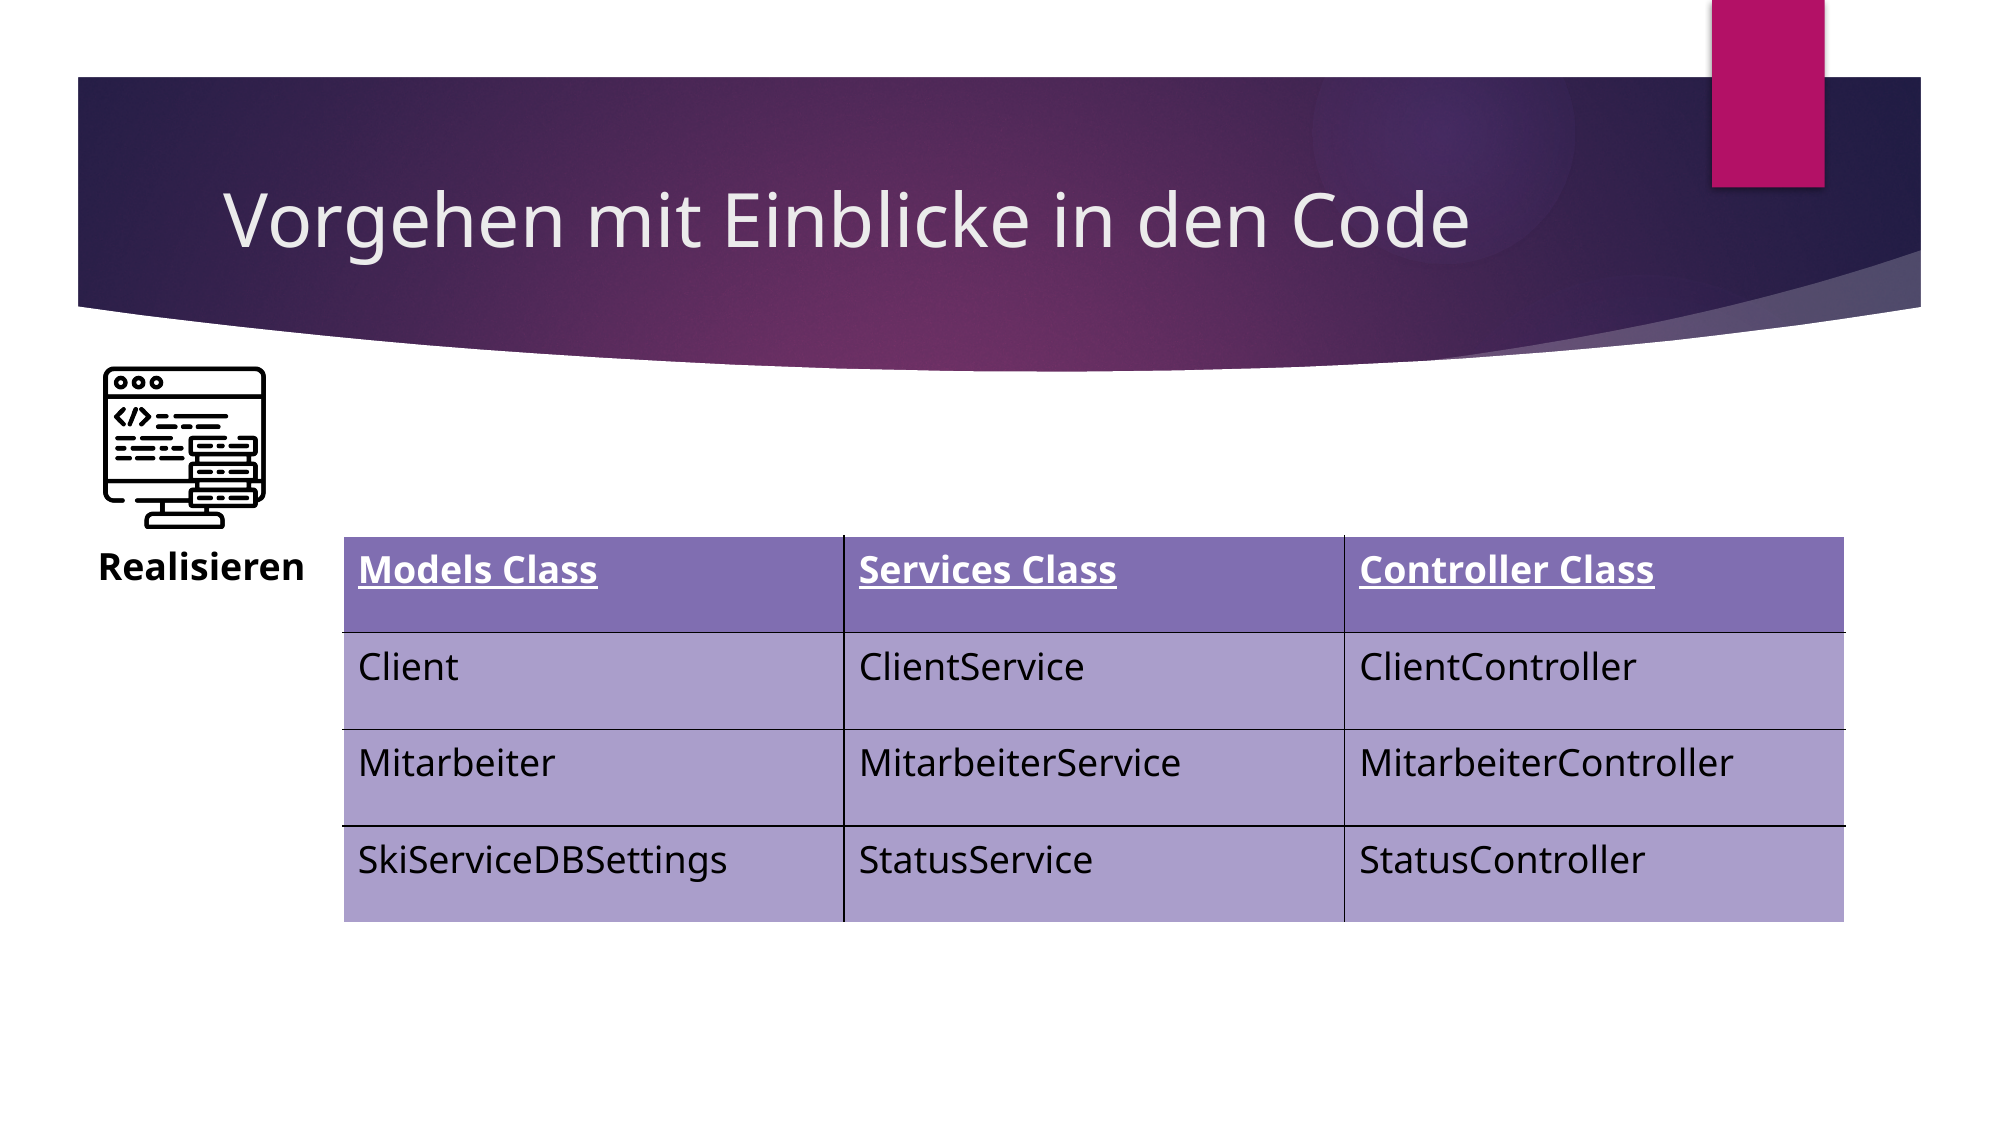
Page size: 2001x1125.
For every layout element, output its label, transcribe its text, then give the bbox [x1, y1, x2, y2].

picture [102, 365, 266, 529]
table_header Controller Class [1345, 537, 1844, 632]
table_cell StatusController [1345, 827, 1844, 922]
table_header Services Class [845, 537, 1344, 632]
table_cell ClientController [1345, 633, 1844, 729]
table_cell Client [344, 633, 843, 729]
table_cell MitarbeiterService [845, 730, 1344, 825]
table_cell SkiServiceDBSettings [344, 827, 843, 922]
title Vorgehen mit Einblicke in den Code [189, 159, 1627, 276]
table_header Models Class [344, 537, 843, 632]
table_cell Mitarbeiter [344, 730, 843, 825]
table_cell StatusService [845, 827, 1344, 922]
table_cell MitarbeiterController [1345, 730, 1844, 825]
text_box Realisieren [82, 535, 333, 596]
table_cell ClientService [845, 633, 1344, 729]
